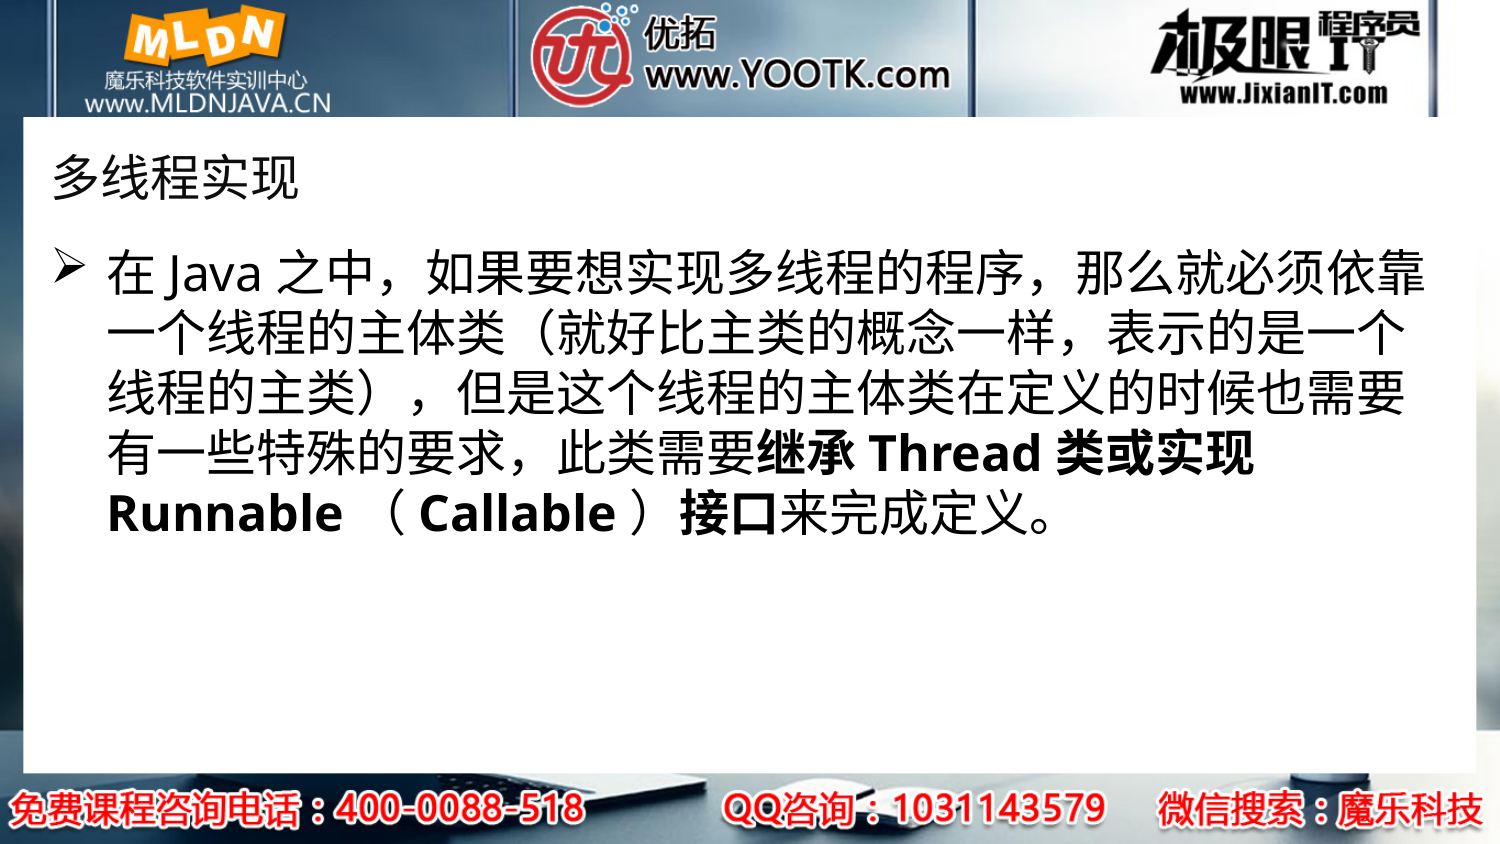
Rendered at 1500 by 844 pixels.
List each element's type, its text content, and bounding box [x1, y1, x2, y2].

title 多线程实现 [34, 128, 1466, 225]
picture [0, 0, 1500, 844]
list 在Java之中，如果要想实现多线程的程序，那么就必须依靠一个线程的主体类（就好比主类的概念一样，表示的是一个线程的主类），但是这个线程的主体类在定义的时候也需要有一些特殊的要求，此类需要继承Thread类或实现Runnable（Callable）接口来完成定义。 [35, 234, 1465, 762]
